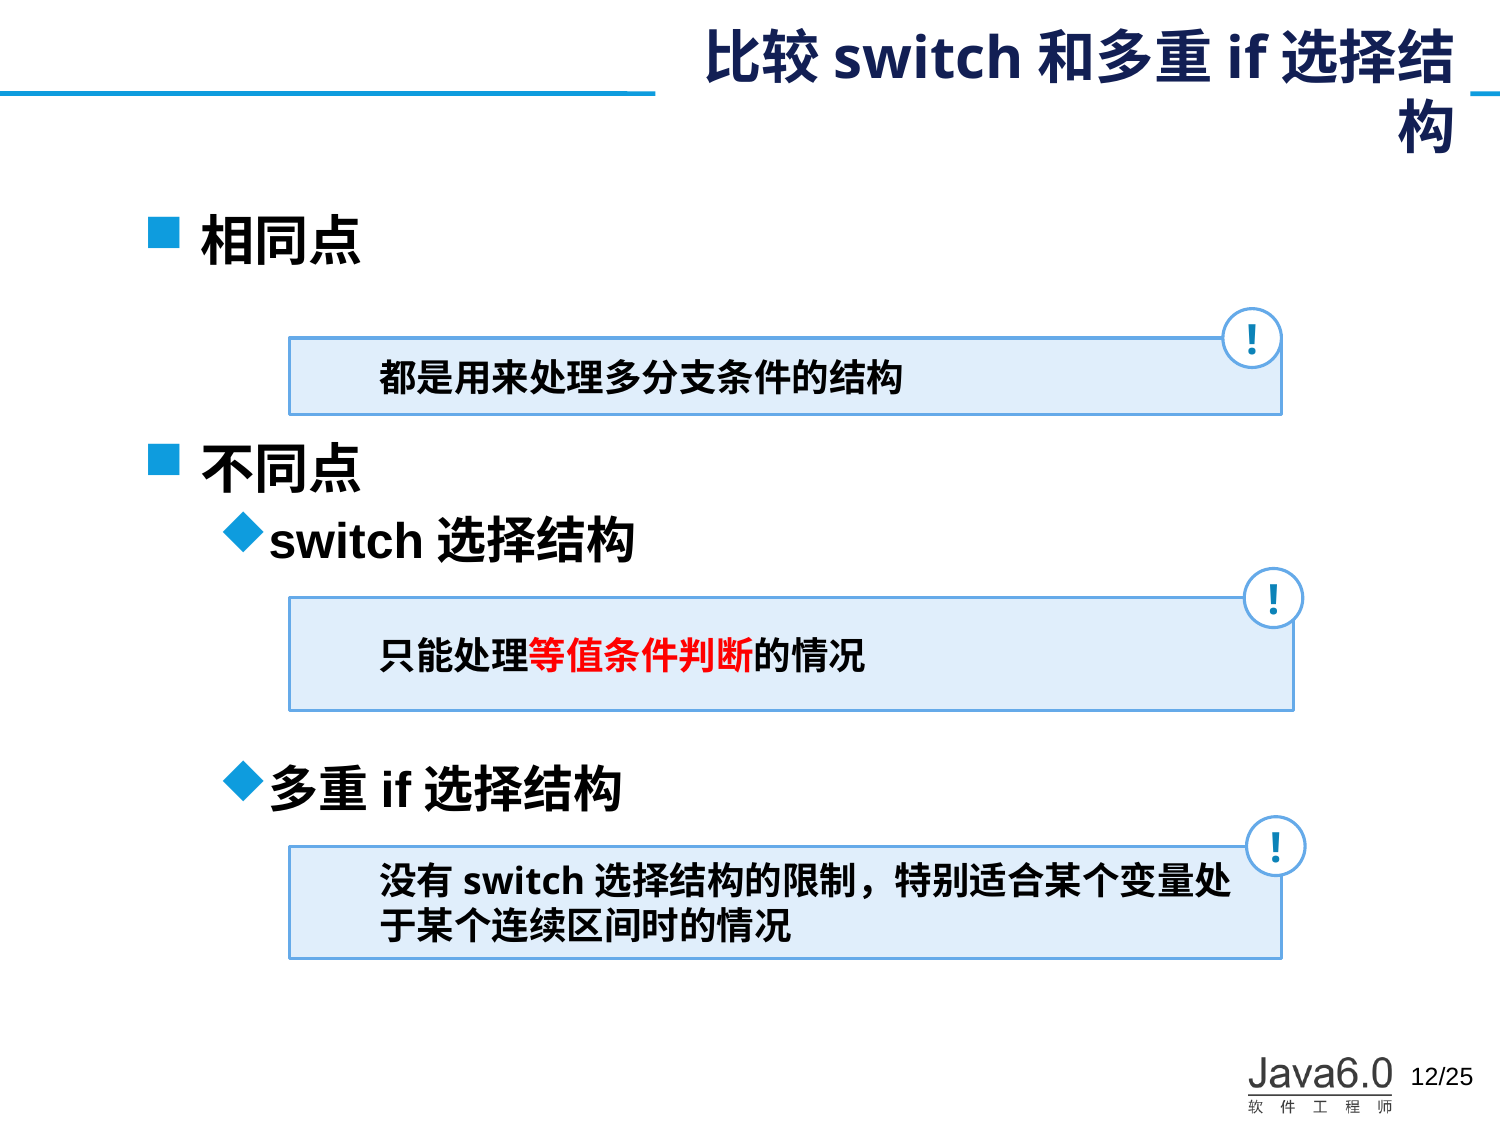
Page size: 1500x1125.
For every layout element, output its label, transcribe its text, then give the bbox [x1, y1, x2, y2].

text_box ! [1244, 568, 1303, 628]
text_box 没有switch选择结构的限制，特别适合某个变量处于某个连续区间时的情况 [289, 846, 1282, 959]
title 比较switch和多重if选择结构 [655, 46, 1471, 134]
text_box ! [1222, 308, 1282, 368]
slide_number /25 [1138, 1053, 1489, 1114]
text_box ! [1246, 816, 1306, 876]
list 相同点 不同点 switch选择结构 多重if选择结构 [128, 198, 1383, 1044]
text_box 只能处理等值条件判断的情况 [289, 597, 1294, 711]
text_box 都是用来处理多分支条件的结构 [289, 337, 1282, 415]
